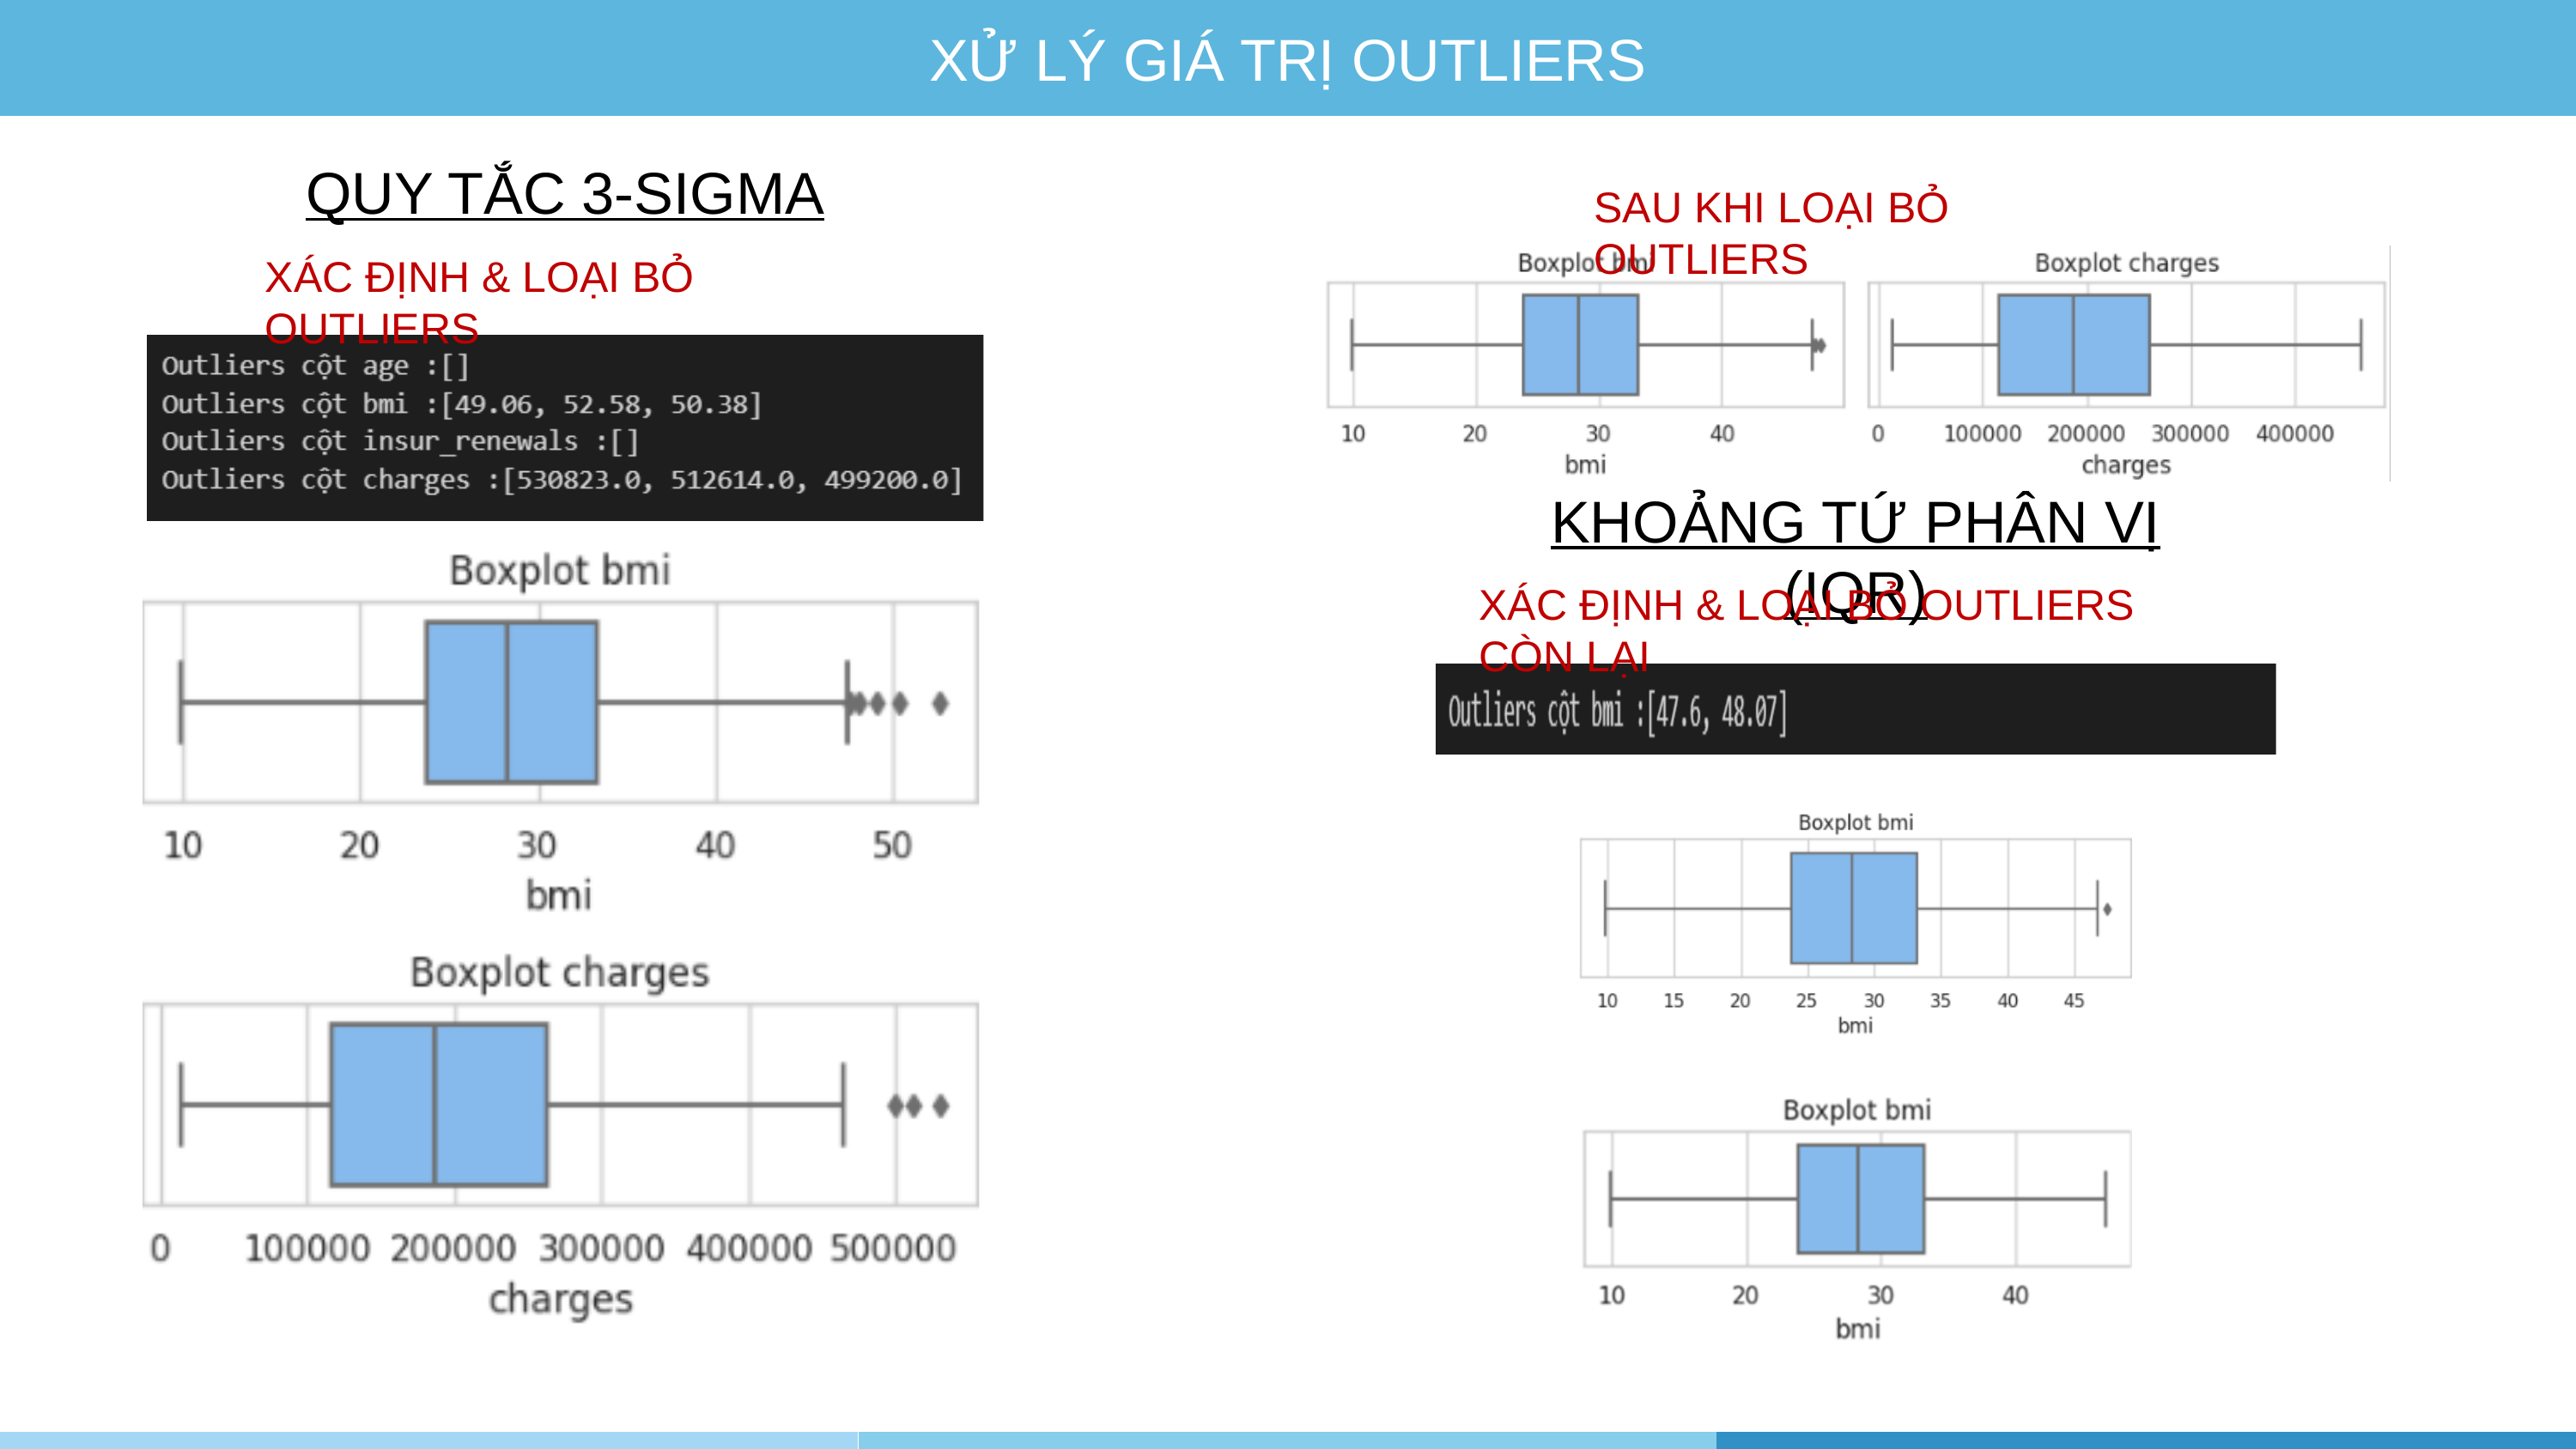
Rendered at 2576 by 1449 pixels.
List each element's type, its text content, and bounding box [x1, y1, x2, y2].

text_box KHOẢNG TỨ PHÂN VỊ (IQR) [1472, 483, 2240, 626]
text_box [143, 942, 980, 1327]
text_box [858, 1431, 1716, 1449]
text_box XÁC ĐỊNH & LOẠI BỎ OUTLIERS [264, 249, 857, 353]
text_box [143, 540, 980, 923]
text_box [1579, 1089, 2133, 1342]
text_box SAU KHI LOẠI BỎ OUTLIERS [1594, 179, 2119, 283]
text_box [1321, 246, 2392, 482]
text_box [0, 0, 2576, 117]
text_box QUY TẮC 3-SIGMA [181, 155, 949, 227]
text_box [1435, 664, 2276, 755]
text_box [1716, 1431, 2576, 1449]
text_box [1579, 812, 2133, 1037]
text_box [147, 335, 984, 521]
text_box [0, 1431, 857, 1449]
text_box XÁC ĐỊNH & LOẠI BỎ OUTLIERS CÒN LẠI [1479, 577, 2233, 681]
